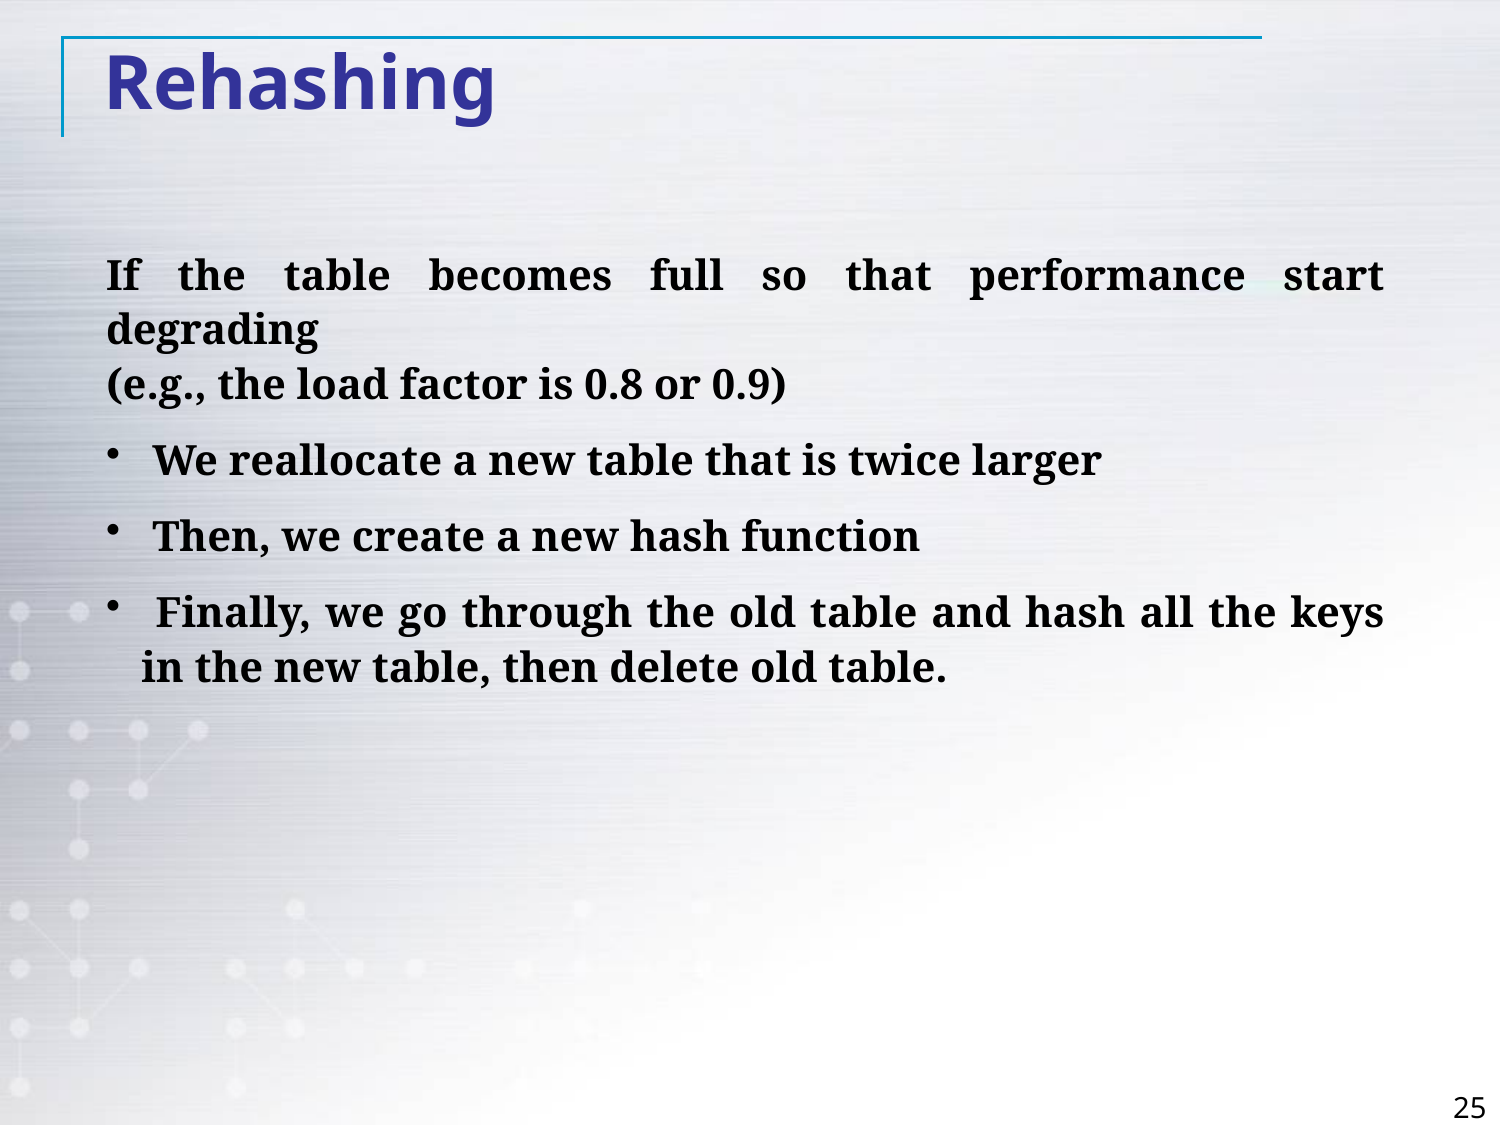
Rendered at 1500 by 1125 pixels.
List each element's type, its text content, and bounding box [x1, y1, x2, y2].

text_box Rehashing [88, 44, 1364, 115]
slide_number 25 [1151, 1082, 1500, 1125]
picture [0, 0, 1500, 1125]
text_box If the table becomes full so that performance start degrading (e.g., the load factor is 0.8 or 0.9) We reallocate a new table that is twice larger Then, we create a new hash function Finally, we go through the old table and hash all the keys in the new table, then delete old table. [91, 235, 1400, 698]
